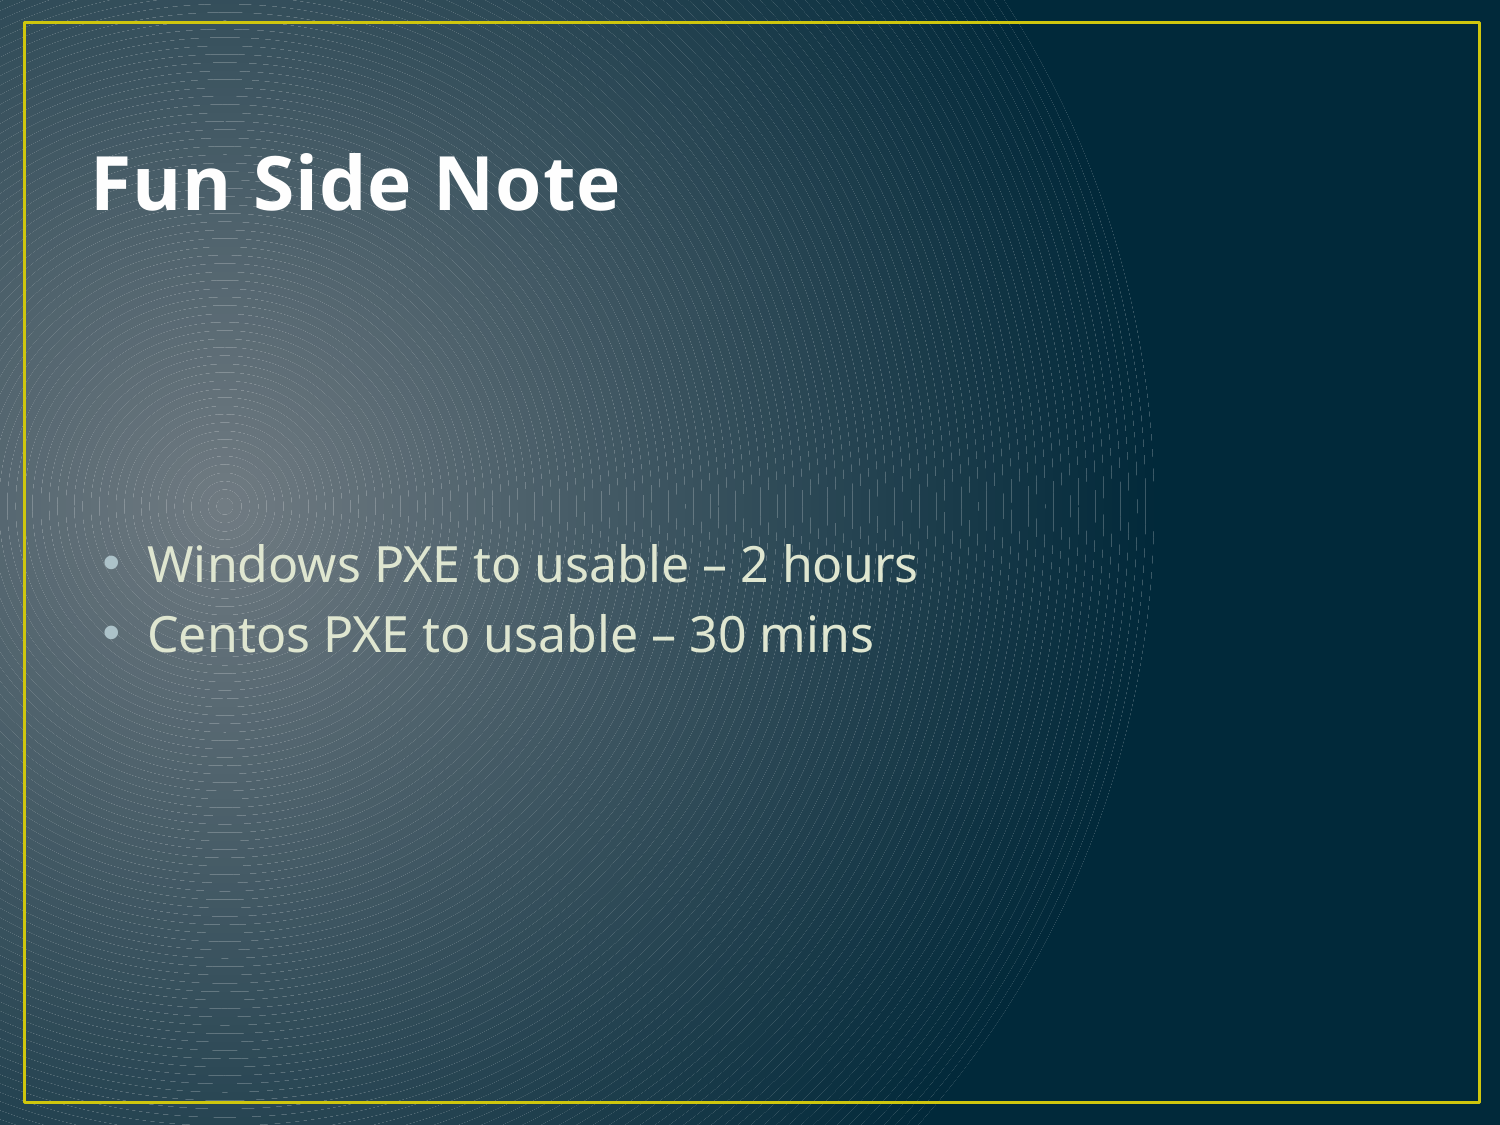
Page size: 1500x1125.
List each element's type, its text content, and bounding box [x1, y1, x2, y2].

list Windows PXE to usable – 2 hours Centos PXE to usable – 30 mins [87, 525, 1438, 750]
title Fun Side Note [75, 45, 1425, 233]
